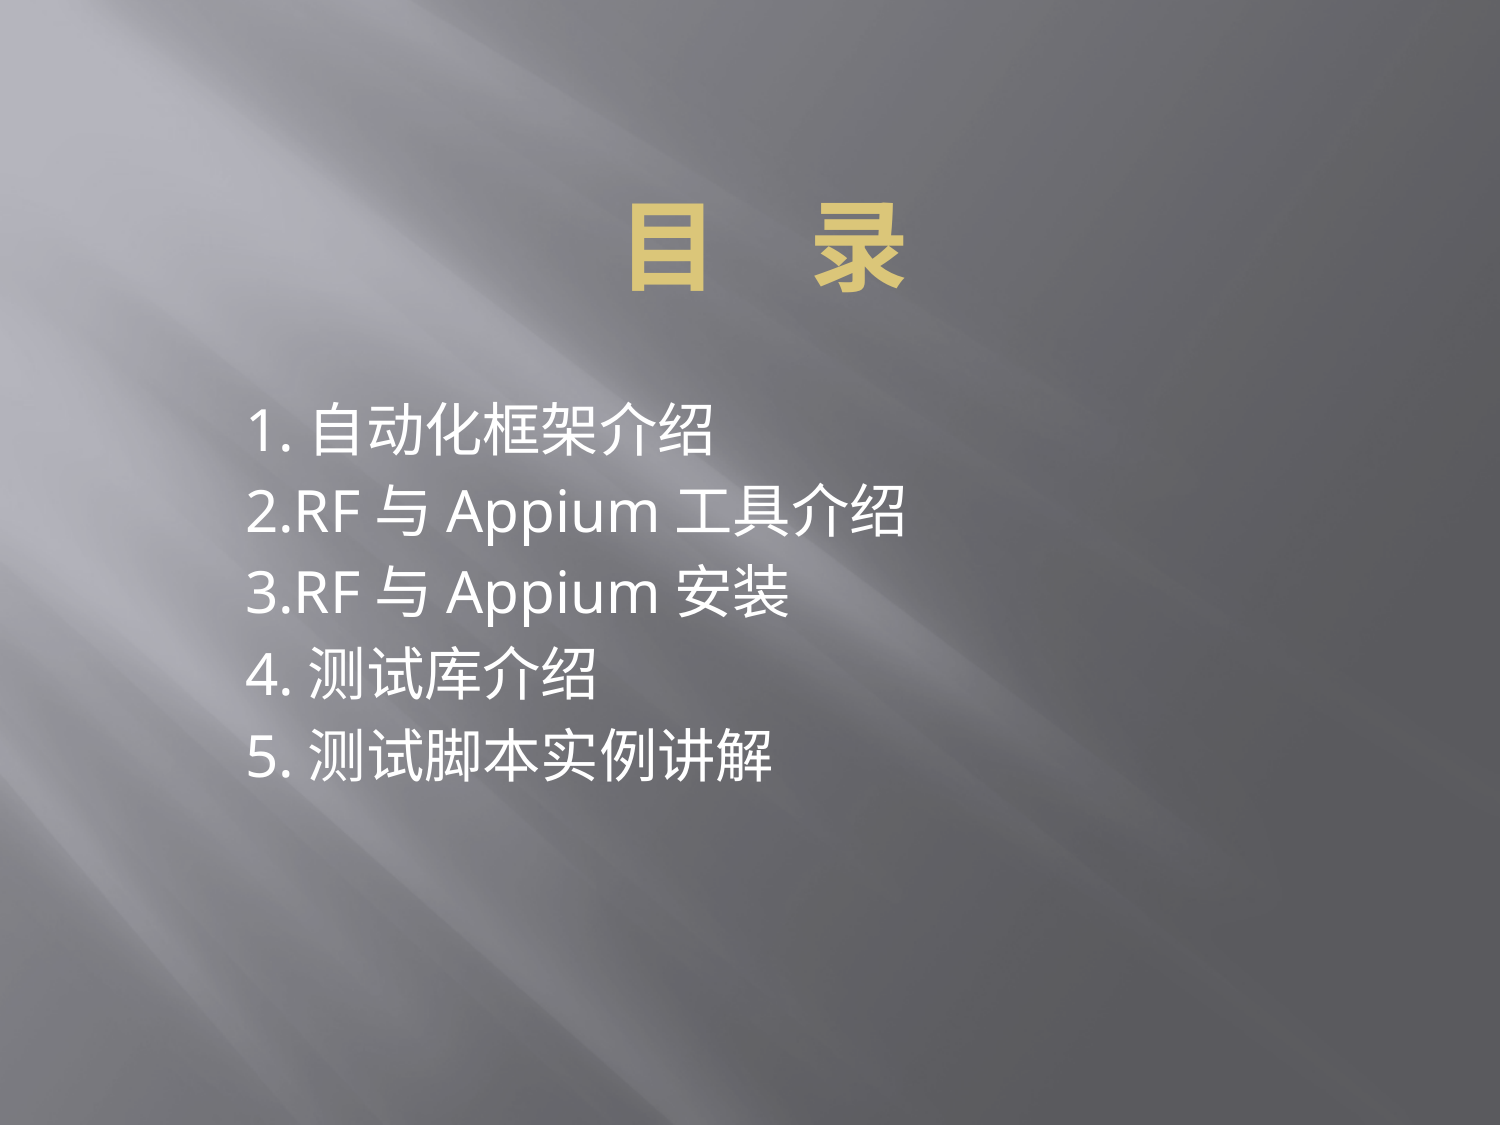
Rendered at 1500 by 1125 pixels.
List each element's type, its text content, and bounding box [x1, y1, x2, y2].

title 目 录 [183, 4, 1346, 305]
list 1.自动化框架介绍 2.RF与Appium工具介绍 3.RF与Appium安装 4.测试库介绍 5.测试脚本实例讲解 [218, 385, 1381, 900]
